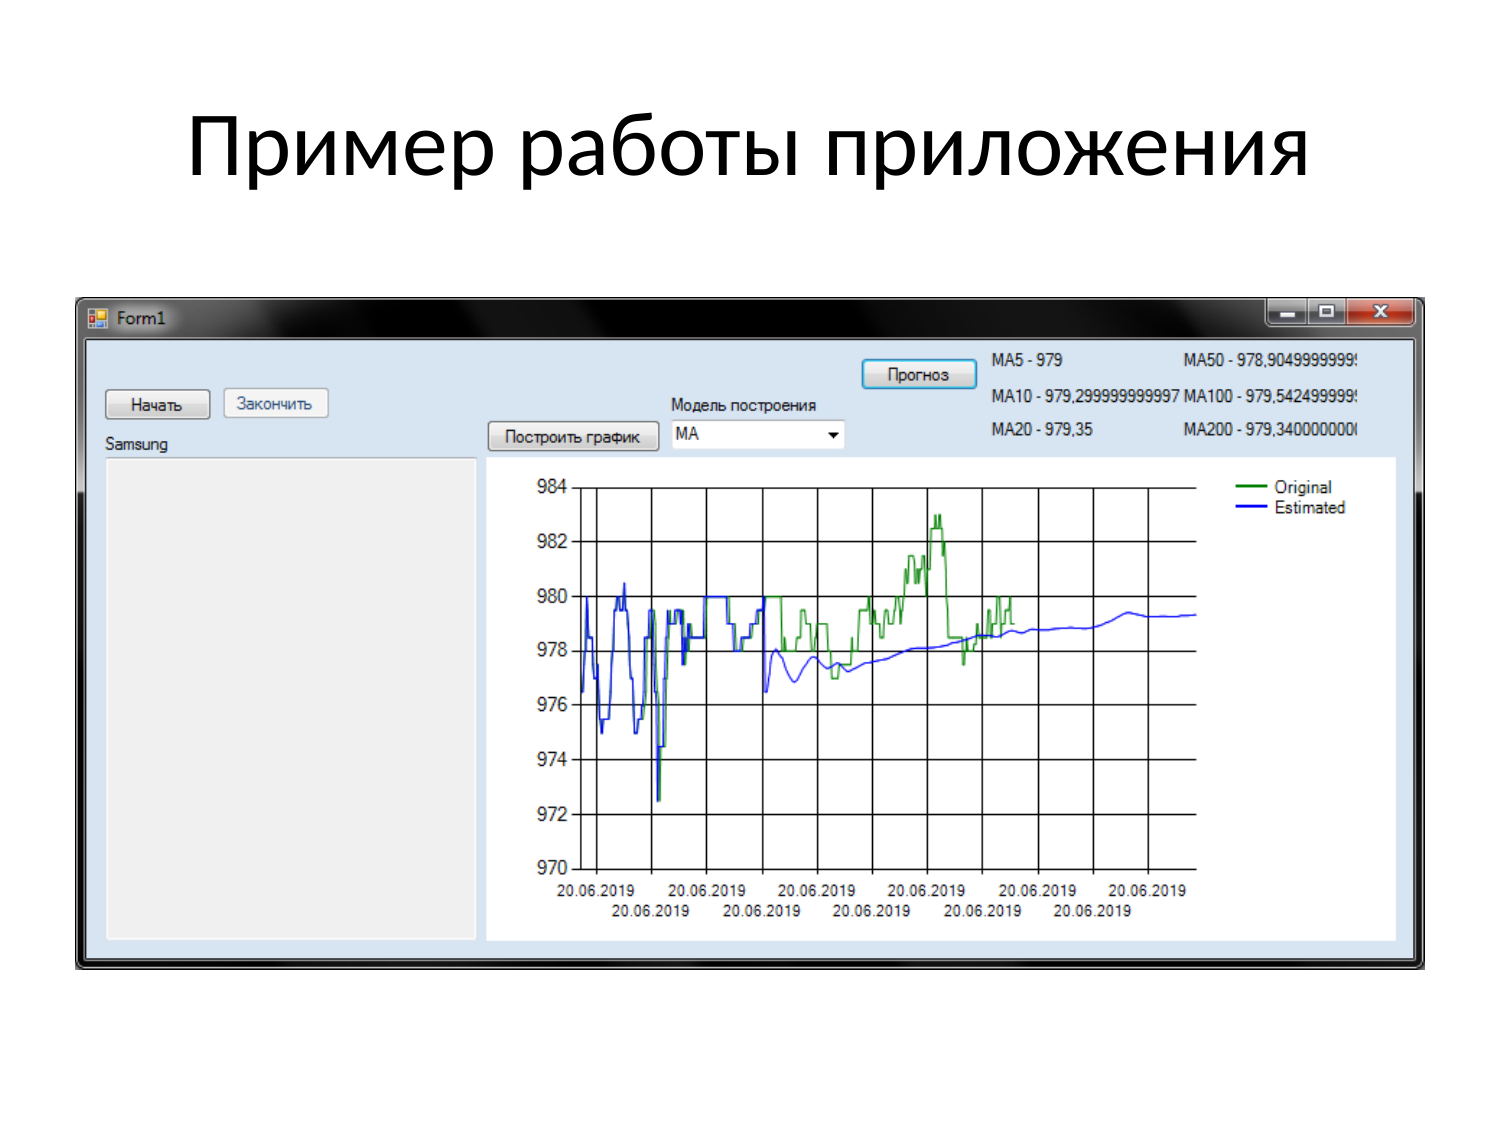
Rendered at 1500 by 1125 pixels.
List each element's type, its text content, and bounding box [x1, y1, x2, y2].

title Пример работы приложения [75, 45, 1425, 233]
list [74, 297, 1426, 971]
